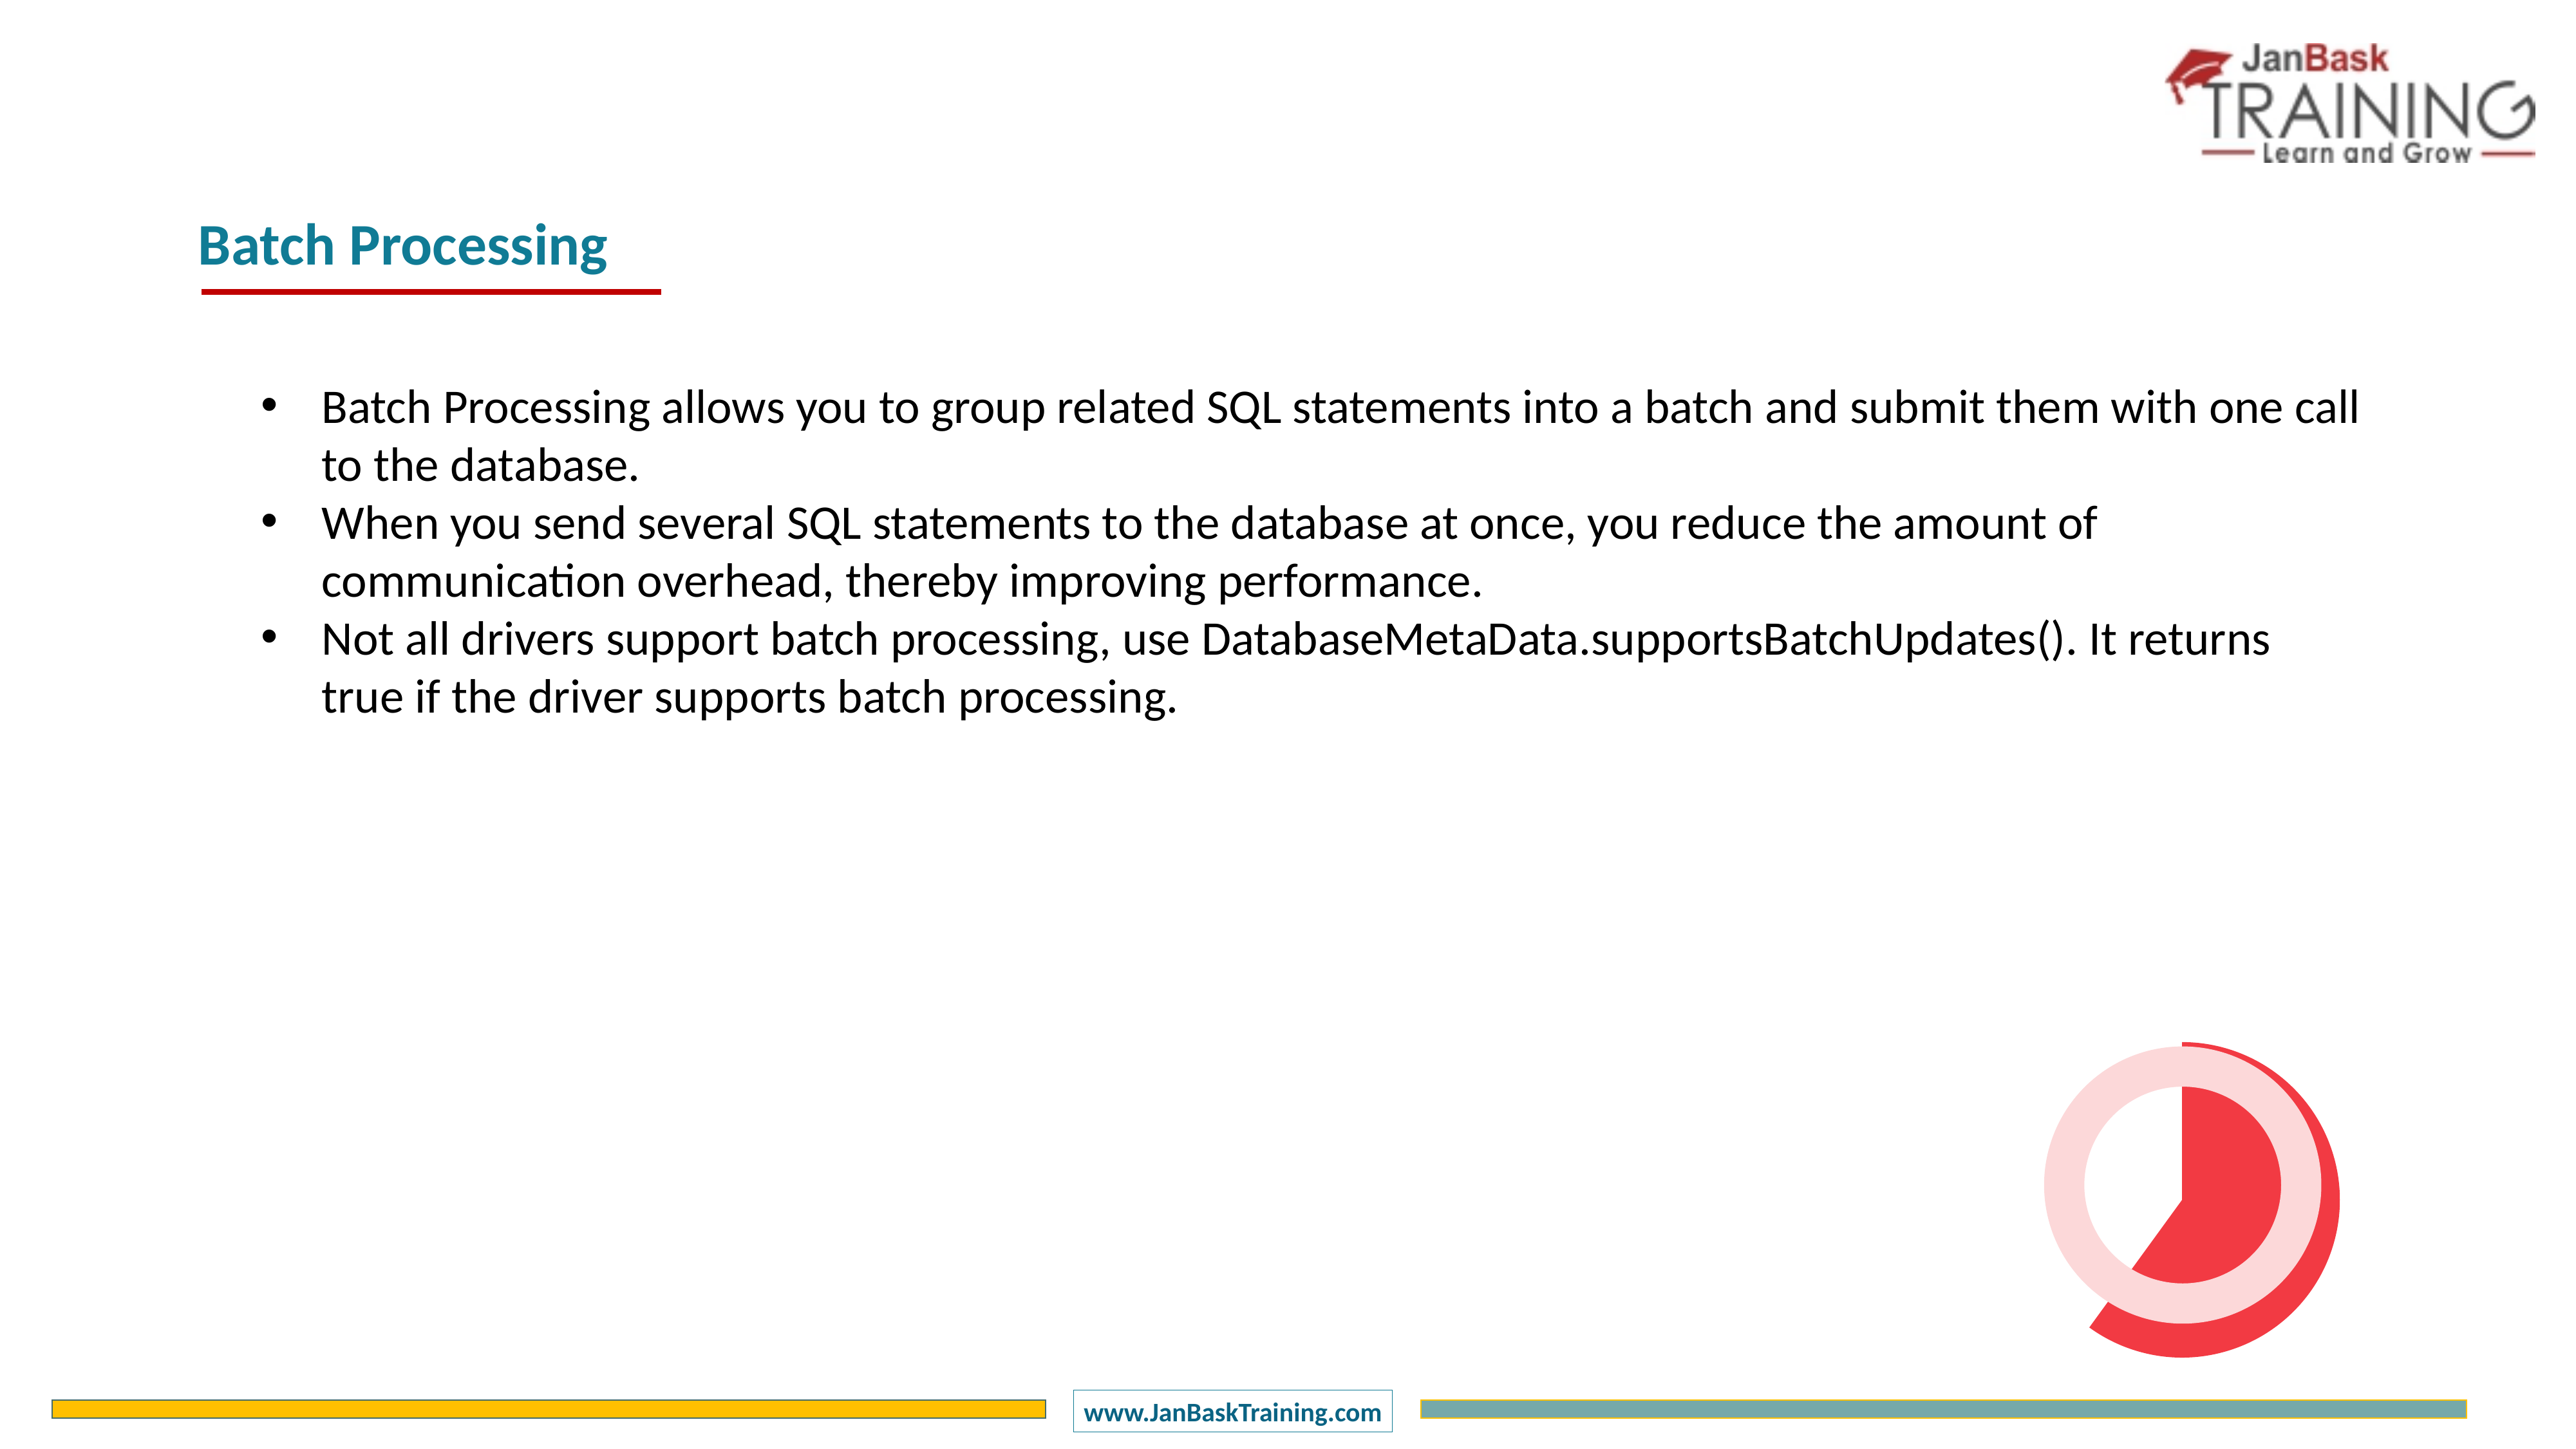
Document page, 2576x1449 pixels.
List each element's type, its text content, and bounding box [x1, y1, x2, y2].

text_box Batch Processing [193, 201, 2000, 282]
text_box Batch Processing allows you to group related SQL statements into a batch and submit them with one call to the database. When you send several SQL statements to the database at once, you reduce the amount of communication overhead, thereby improving performance. Not all drivers support batch processing, use DatabaseMetaData.supportsBatchUpdates(). It returns true if the driver supports batch processing. [256, 370, 2367, 727]
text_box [2022, 1040, 2342, 1360]
picture [2165, 43, 2535, 163]
